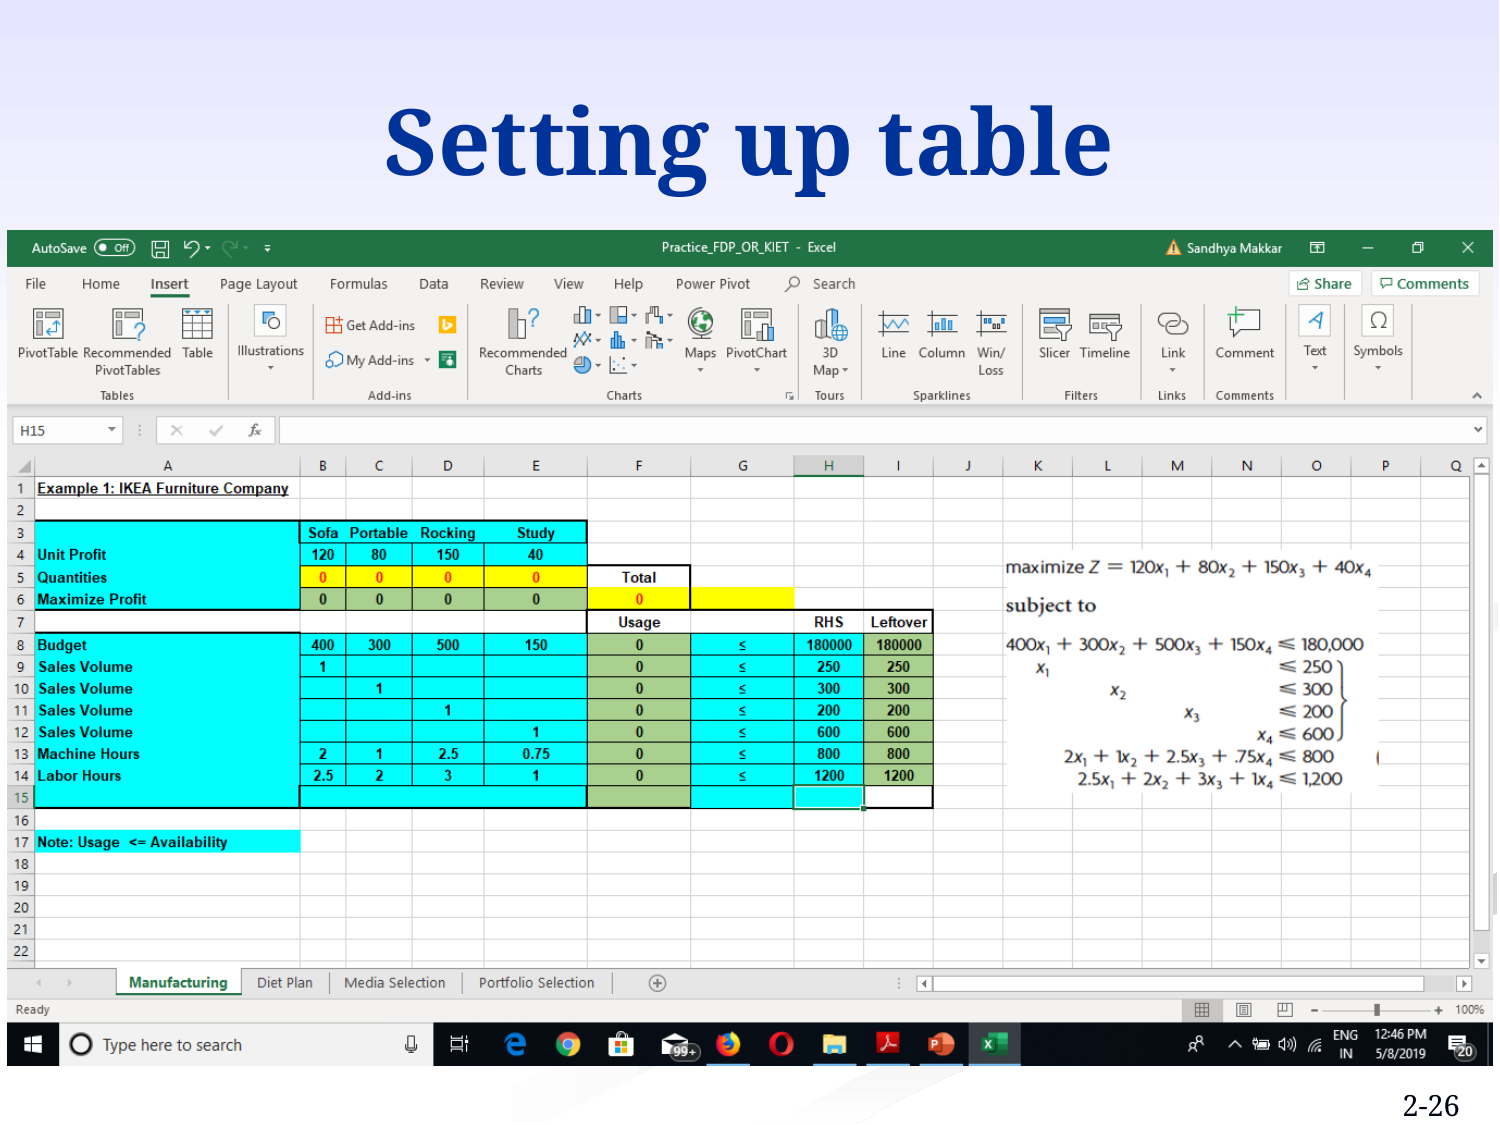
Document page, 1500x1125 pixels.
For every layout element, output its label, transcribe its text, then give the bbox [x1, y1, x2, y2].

title Setting up table [74, 44, 1426, 229]
picture [6, 230, 1493, 1067]
